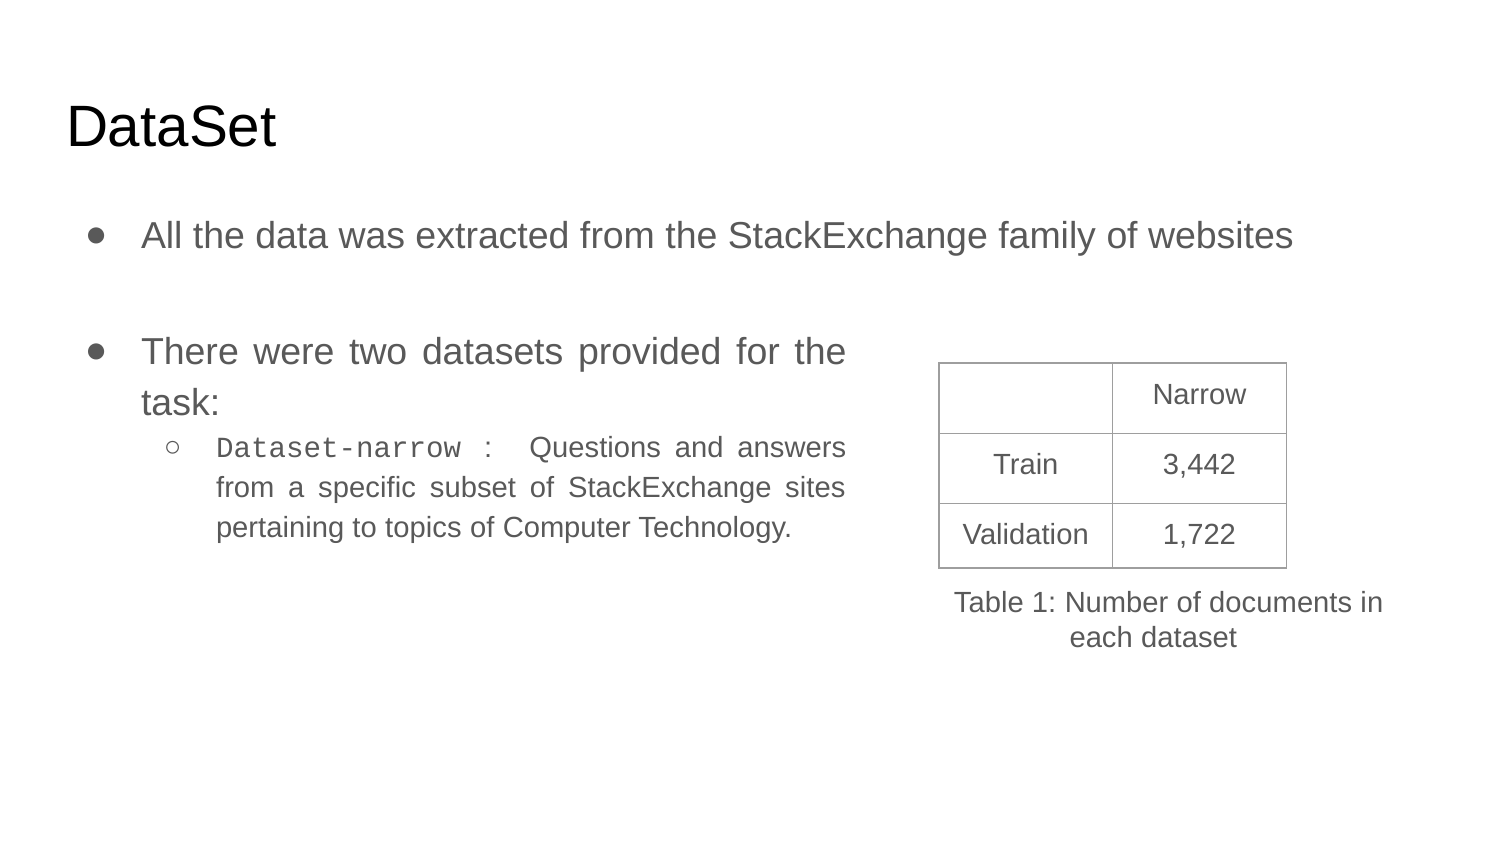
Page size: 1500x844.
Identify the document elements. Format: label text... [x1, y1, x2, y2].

table_cell Train [940, 434, 1112, 503]
table_cell Validation [940, 504, 1112, 567]
text_box Table 1: Number of documents in each dataset [939, 567, 1460, 653]
text_box There were two datasets provided for the task: Dataset-narrow : Questions and answers from a specific subset of StackExchange sites pertaining to topics of Computer Technology. [51, 304, 862, 770]
title DataSet [51, 72, 1449, 167]
table_header Narrow [1113, 364, 1286, 433]
list All the data was extracted from the StackExchange family of websites [51, 189, 1449, 274]
table_header [940, 364, 1112, 433]
table_cell 3,442 [1113, 434, 1286, 503]
table_cell 1,722 [1113, 504, 1286, 567]
